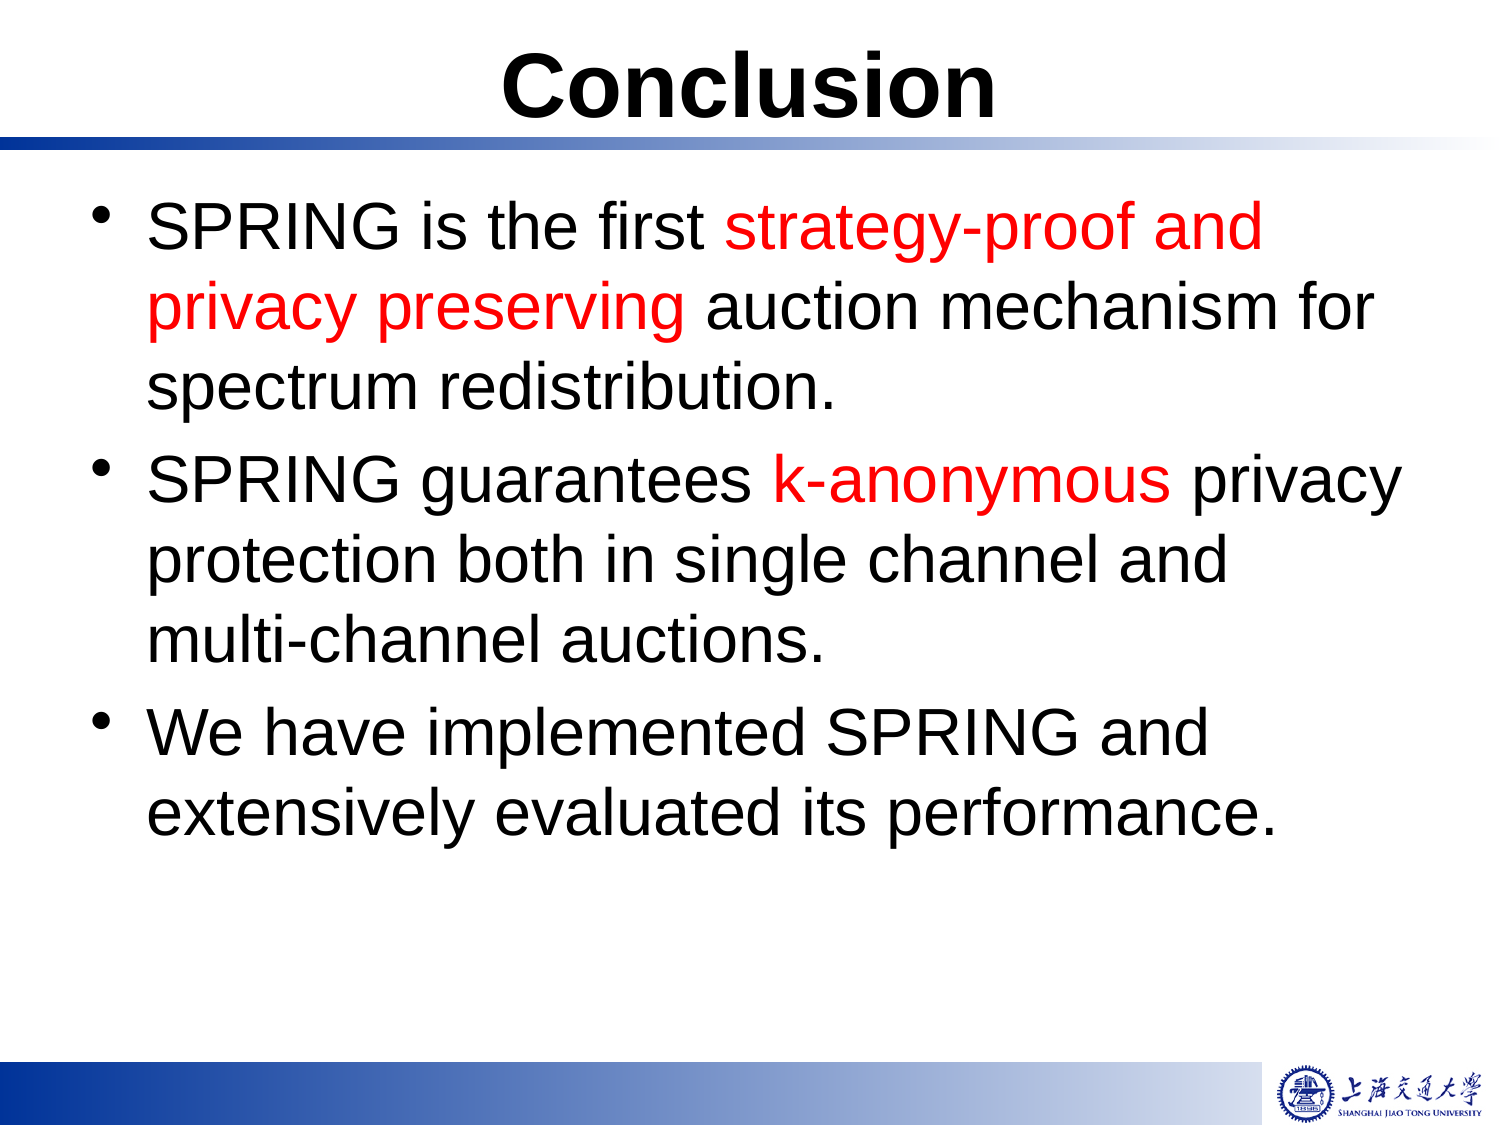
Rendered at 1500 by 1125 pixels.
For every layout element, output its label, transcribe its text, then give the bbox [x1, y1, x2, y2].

list SPRING is the first strategy-proof and privacy preserving auction mechanism for spectrum redistribution. SPRING guarantees k-anonymous privacy protection both in single channel and multi-channel auctions. We have implemented SPRING and extensively evaluated its performance. [74, 174, 1426, 1051]
title Conclusion [0, 0, 1500, 163]
picture [1262, 1059, 1500, 1125]
